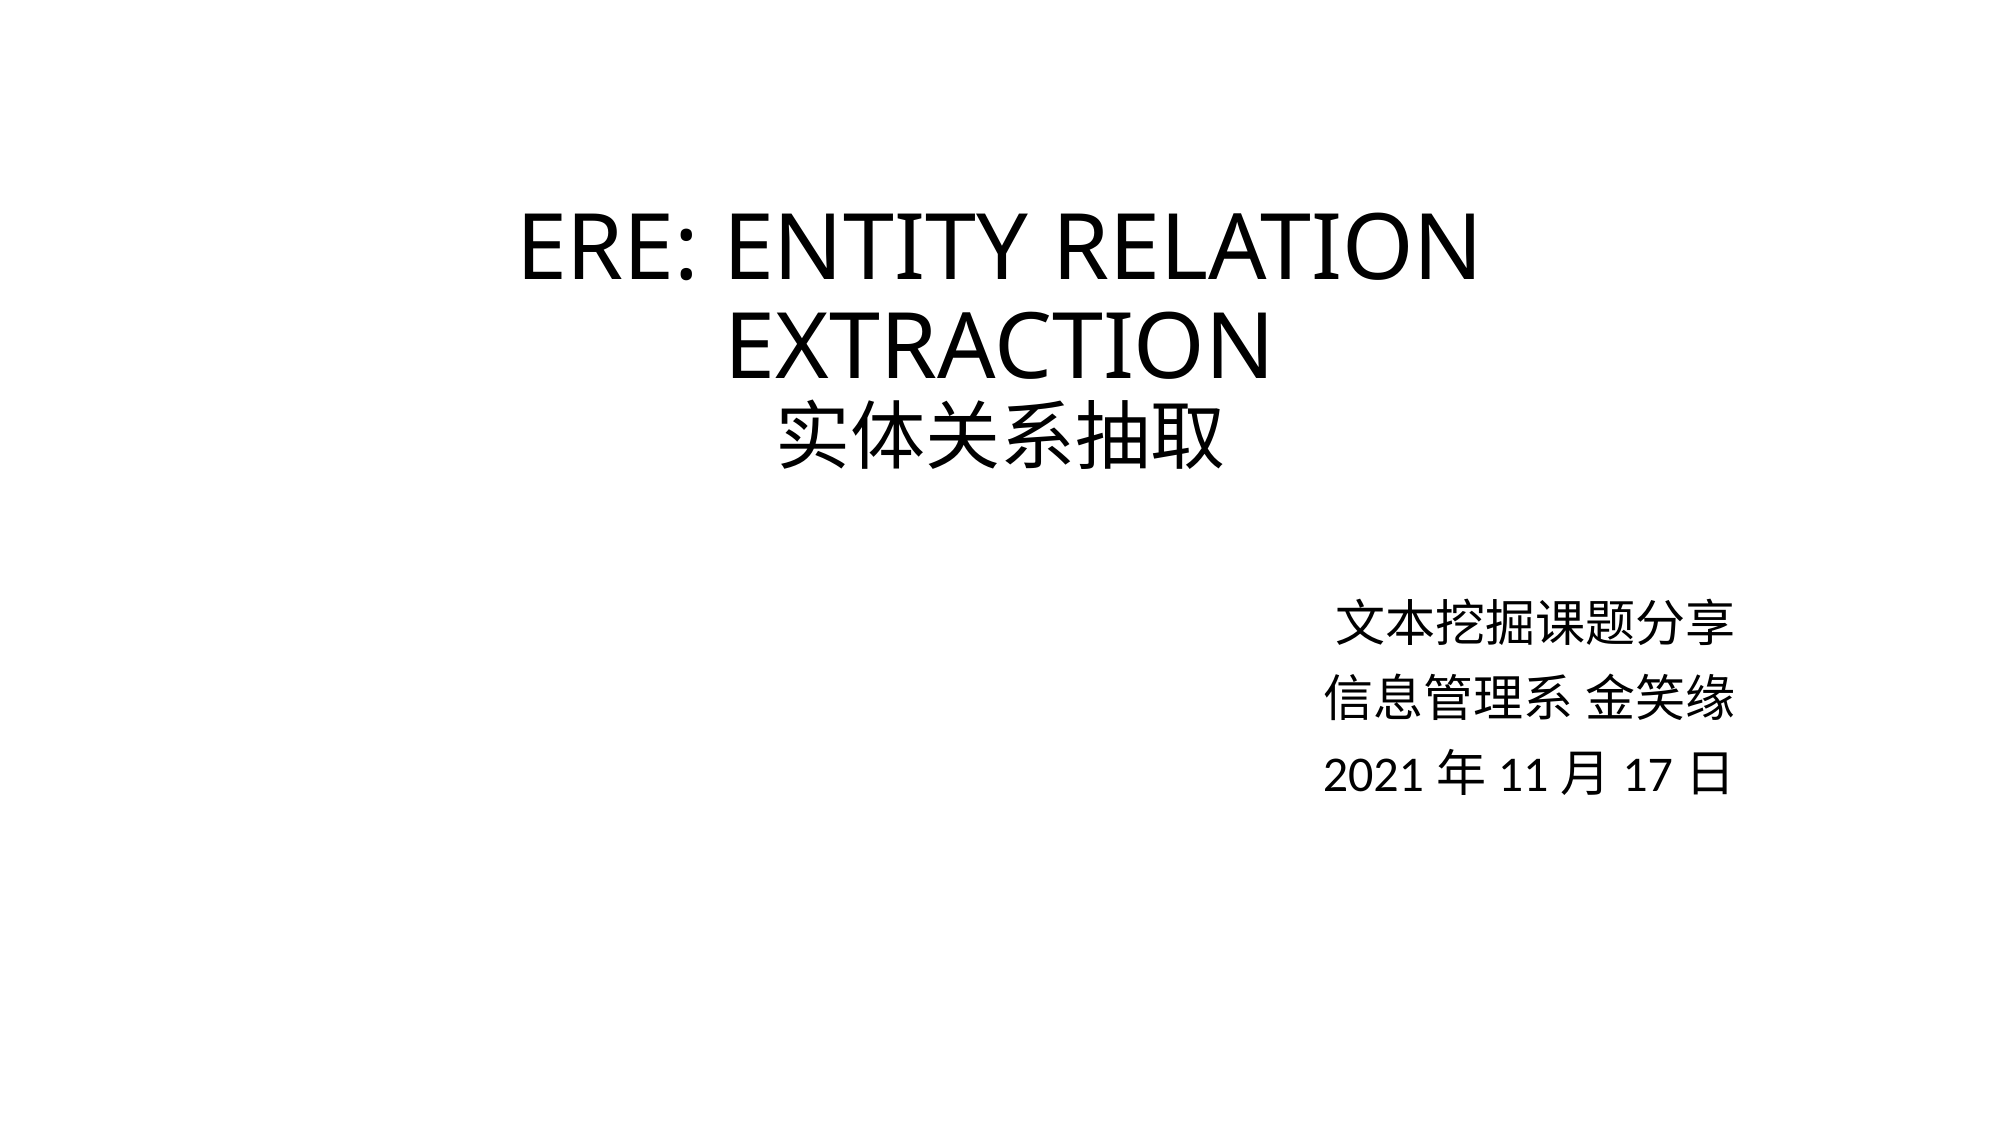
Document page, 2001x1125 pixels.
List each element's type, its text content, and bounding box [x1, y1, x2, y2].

title ERE: ENTITY RELATION EXTRACTION 实体关系抽取 [249, 184, 1751, 488]
subtitle 文本挖掘课题分享 信息管理系 金笑缘 2021年11月17日 [249, 590, 1750, 863]
